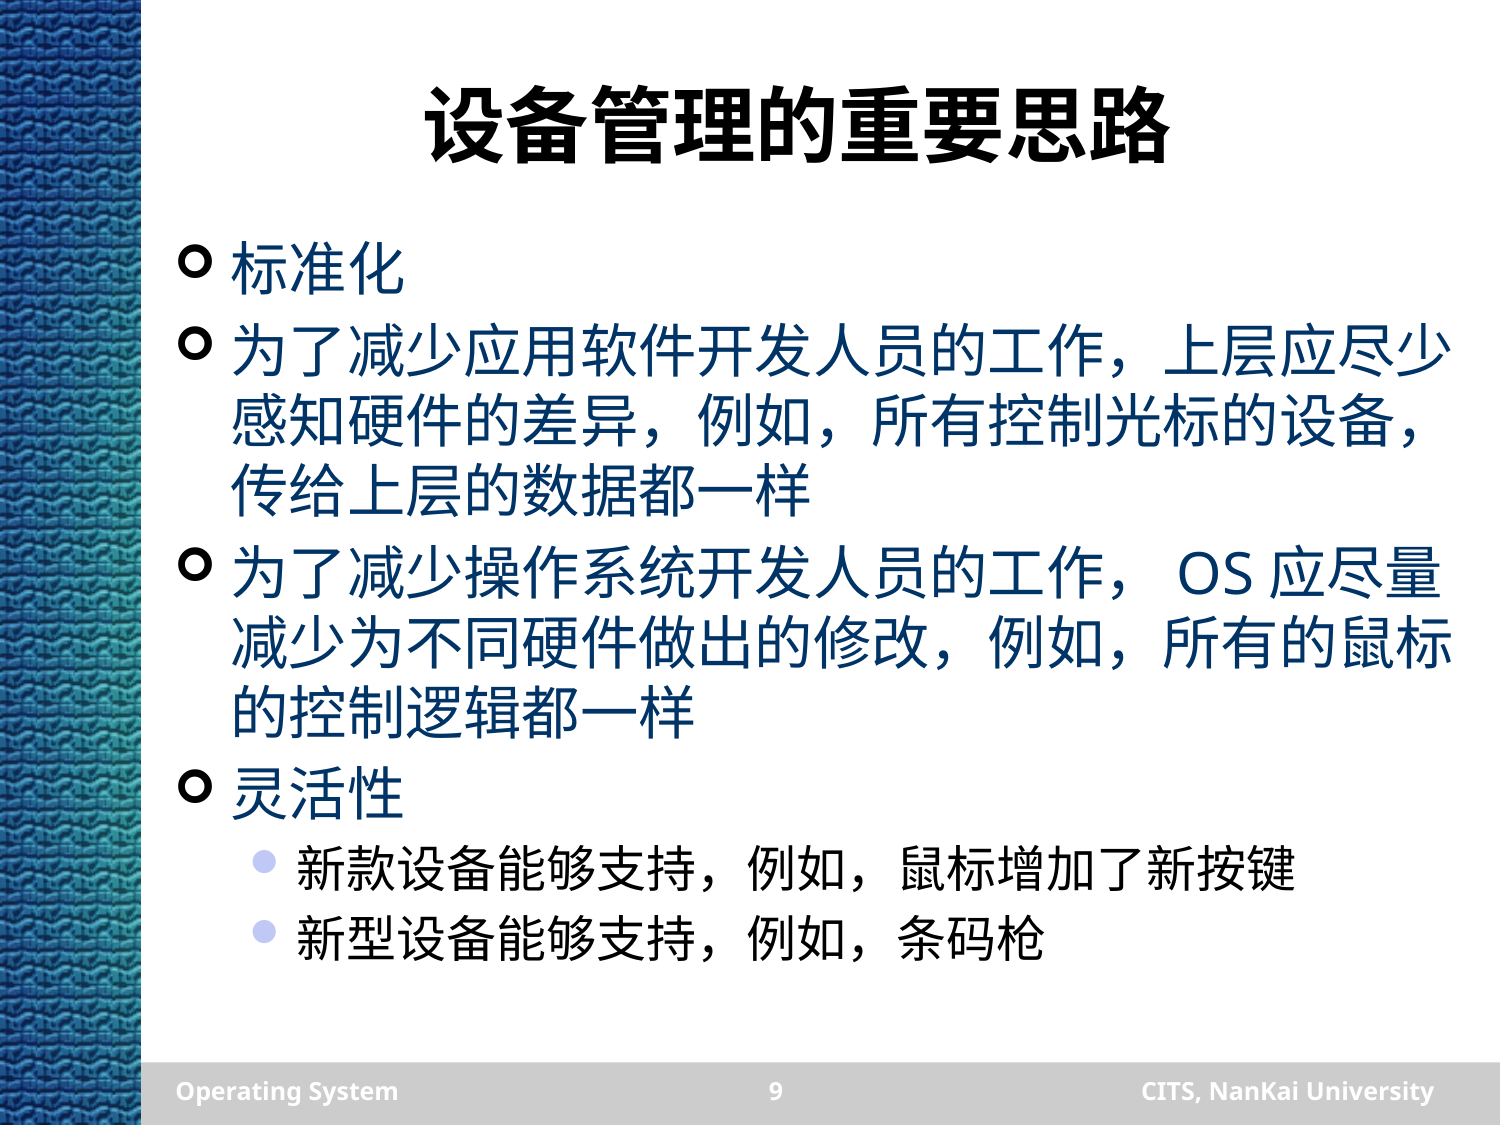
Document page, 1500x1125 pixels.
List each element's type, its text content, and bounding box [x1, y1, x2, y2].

footer CITS, NanKai University [974, 1067, 1451, 1118]
slide_number Operating System [160, 1067, 574, 1118]
title 设备管理的重要思路 [159, 50, 1436, 197]
picture [0, 0, 141, 1125]
slide_number 9 [600, 1067, 951, 1118]
list 标准化 为了减少应用软件开发人员的工作，上层应尽少感知硬件的差异，例如，所有控制光标的设备，传给上层的数据都一样 为了减少操作系统开发人员的工作，OS应尽量减少为不同硬件做出的修改，例如，所有的鼠标的控制逻辑都一样 灵活性 新款设备能够支持，例如，鼠标增加了新按键 新型设备能够支持，例如，条码枪 [159, 224, 1483, 1047]
